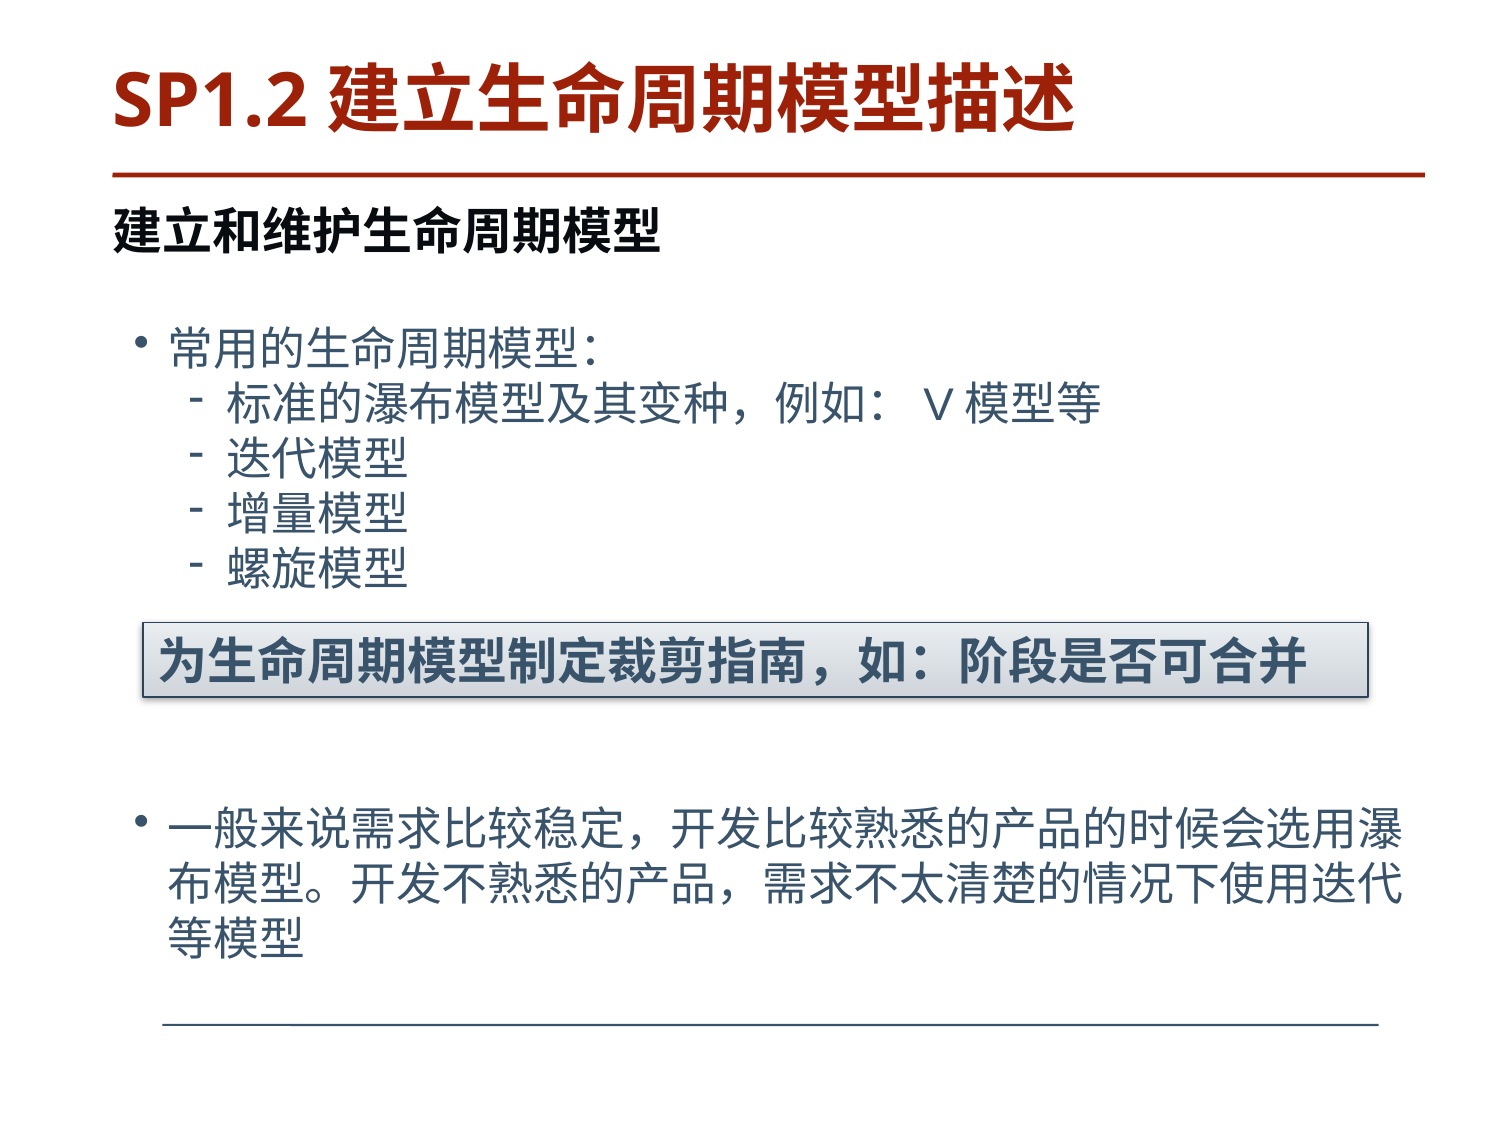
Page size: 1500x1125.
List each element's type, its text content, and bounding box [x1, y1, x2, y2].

text_box 为生命周期模型制定裁剪指南，如：阶段是否可合并 [142, 622, 1369, 698]
title SP1.2建立生命周期模型描述 [112, 62, 1425, 155]
list 建立和维护生命周期模型 常用的生命周期模型： 标准的瀑布模型及其变种，例如：V模型等 迭代模型 增量模型 螺旋模型 一般来说需求比较稳定，开发比较熟悉的产品的时候会选用瀑布模型。开发不熟悉的产品，需求不太清楚的情况下使用迭代等模型 [112, 200, 1425, 1000]
